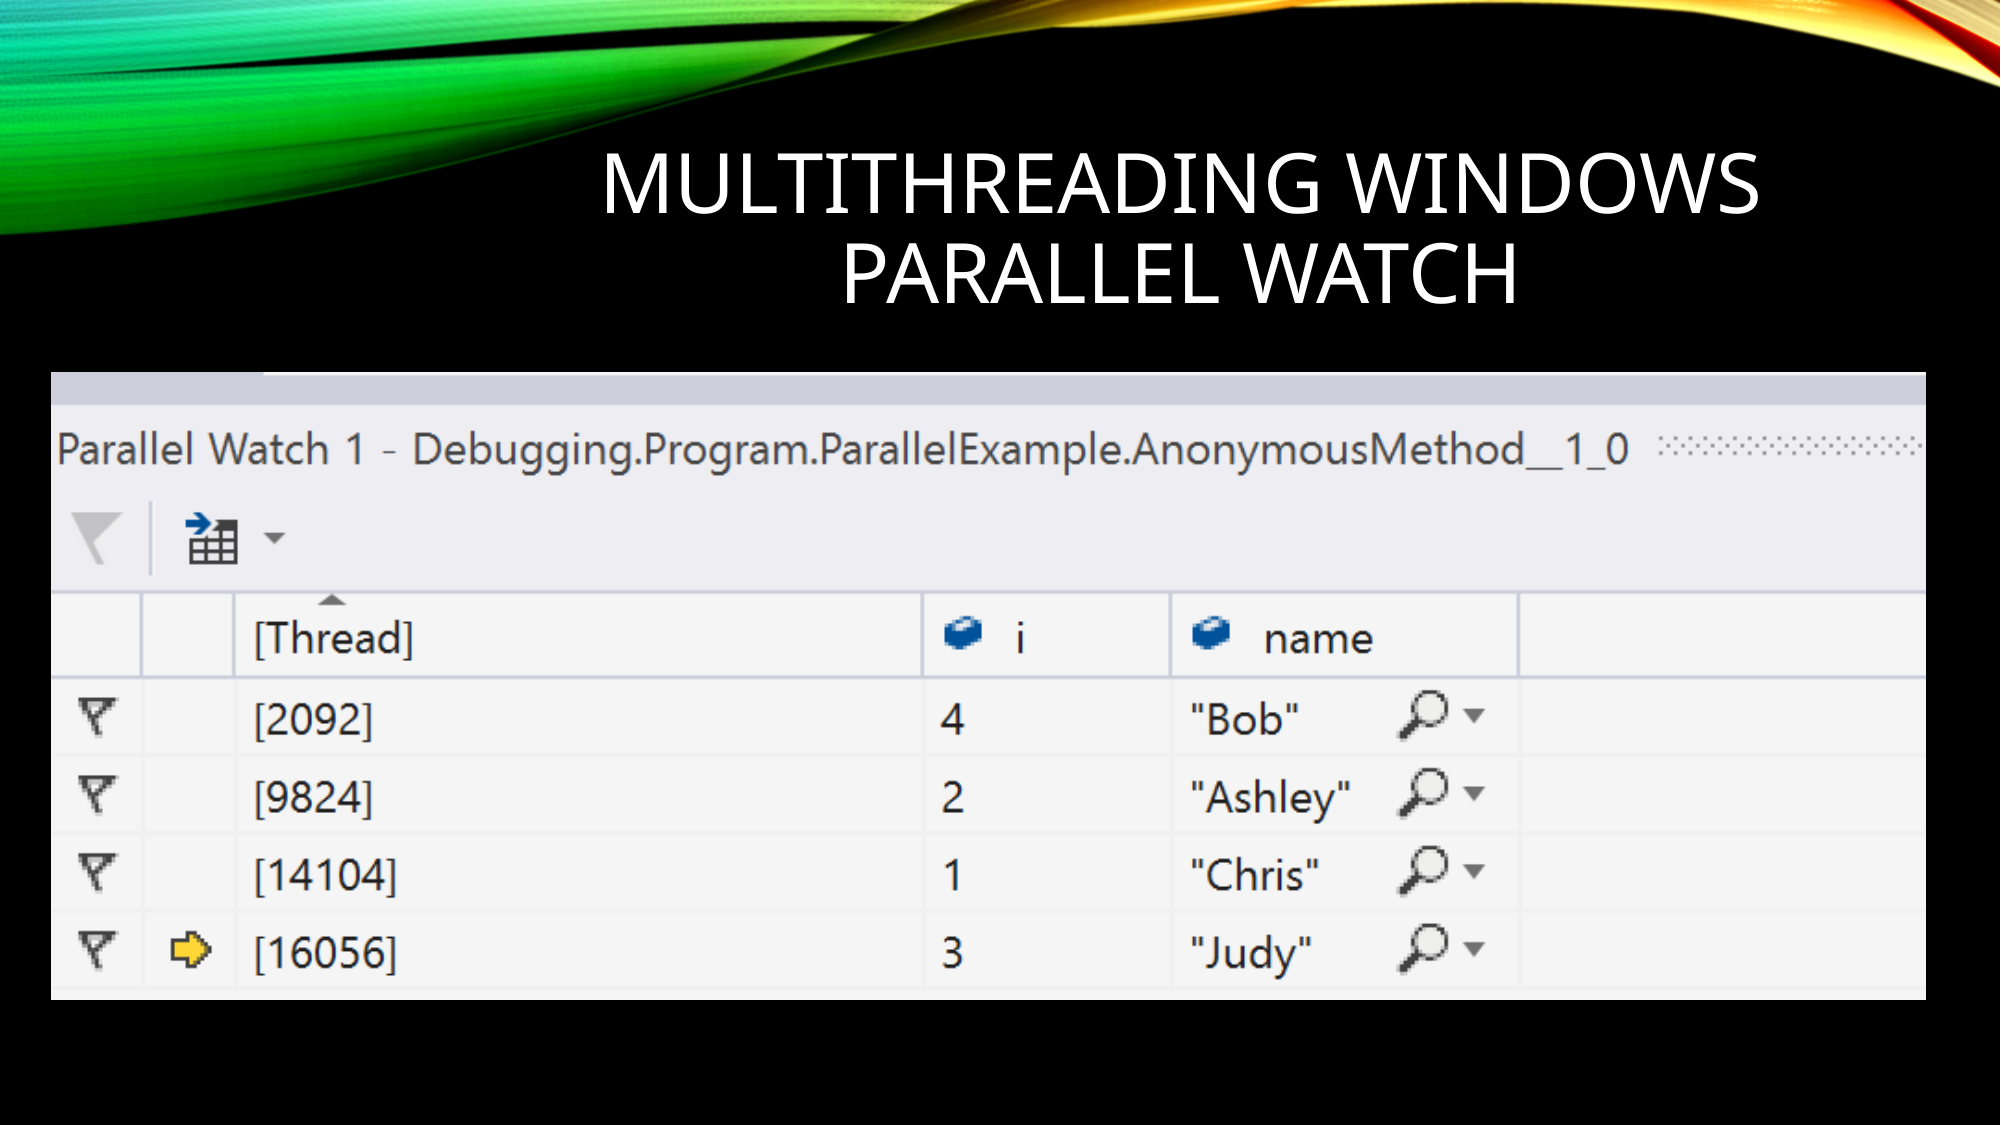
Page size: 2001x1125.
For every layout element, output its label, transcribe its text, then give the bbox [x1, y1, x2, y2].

picture [0, 0, 2000, 237]
title Multithreading windows parallel watch [474, 125, 1888, 338]
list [51, 372, 1926, 1000]
